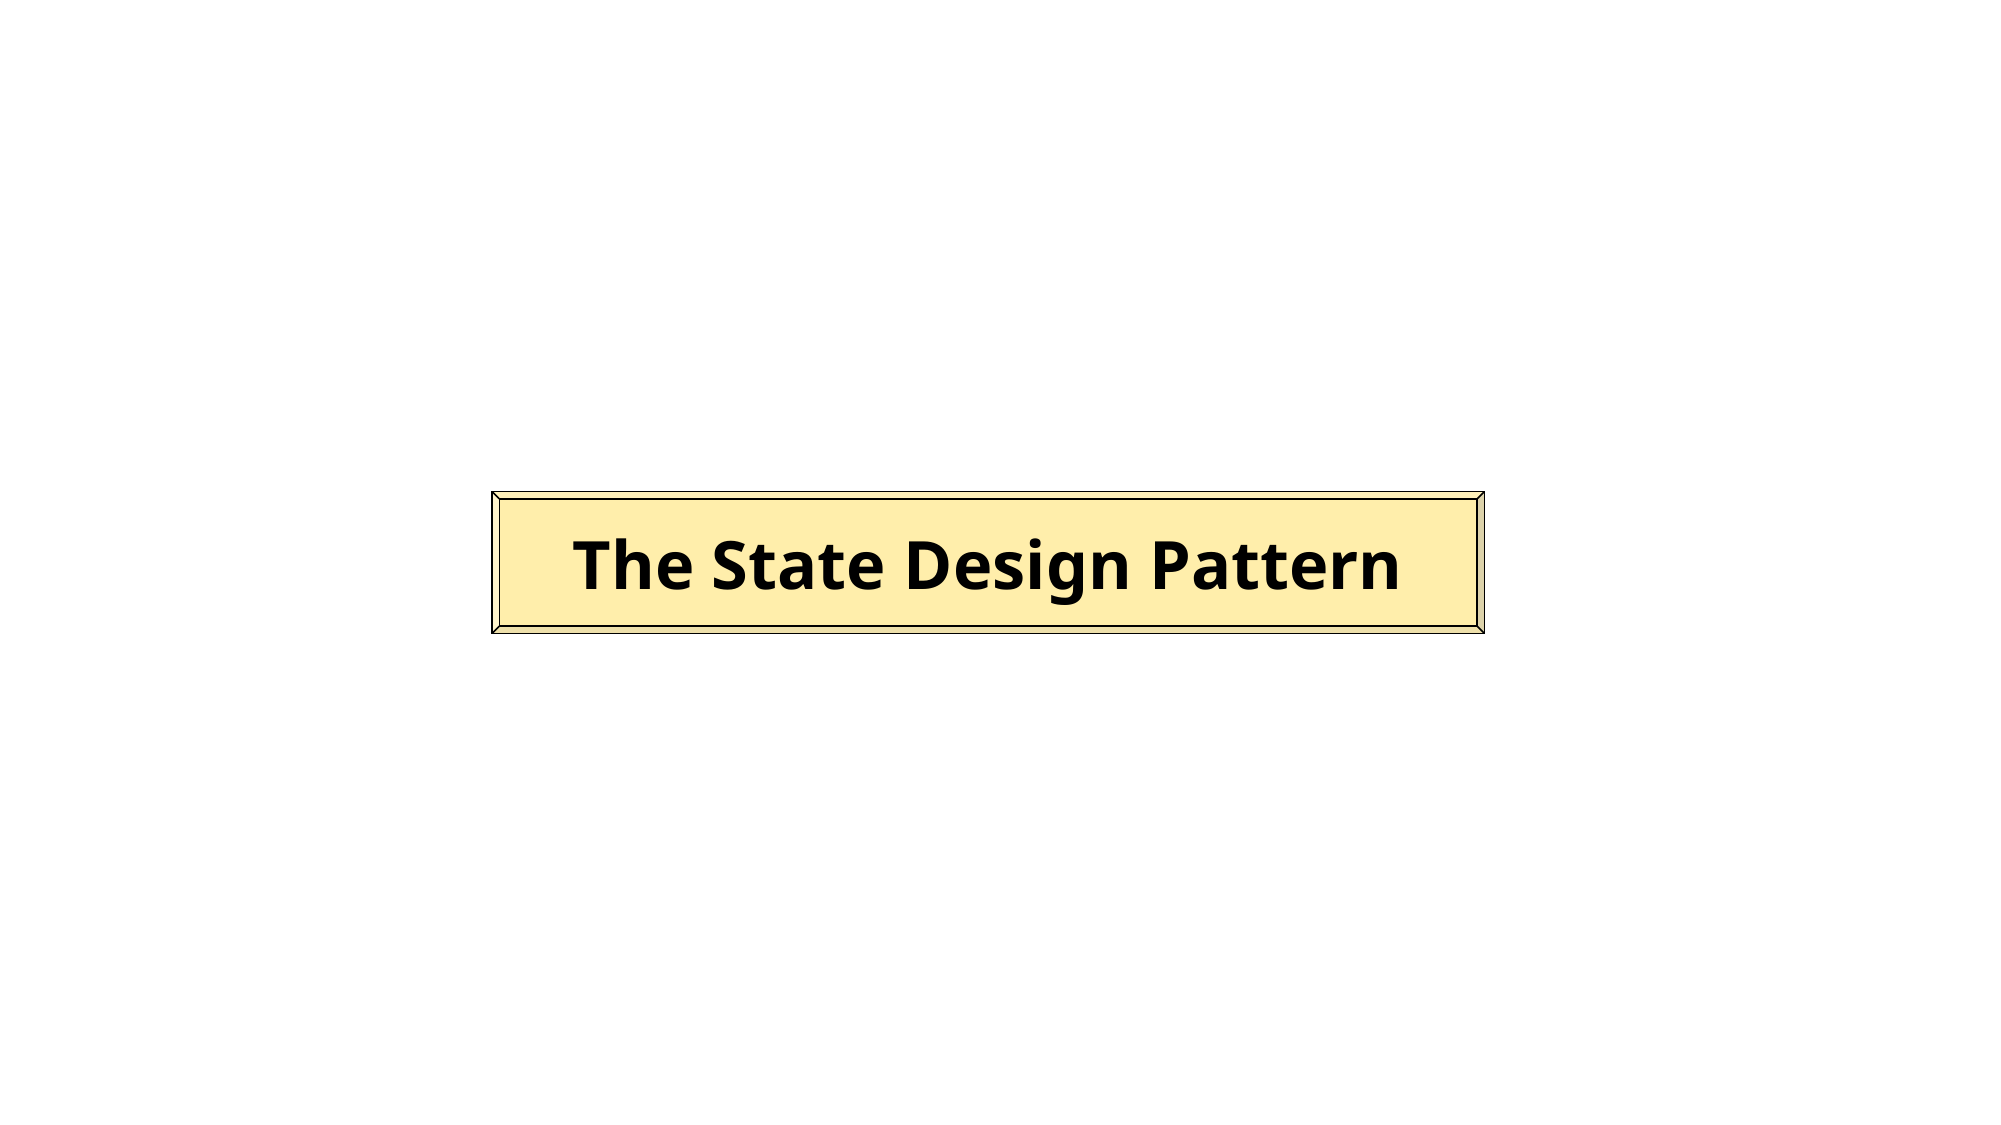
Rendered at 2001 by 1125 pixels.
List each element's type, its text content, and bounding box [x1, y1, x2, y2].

text_box Design Example Using the State Pattern [494, 492, 1483, 498]
text_box The State Design Pattern [492, 491, 1485, 634]
